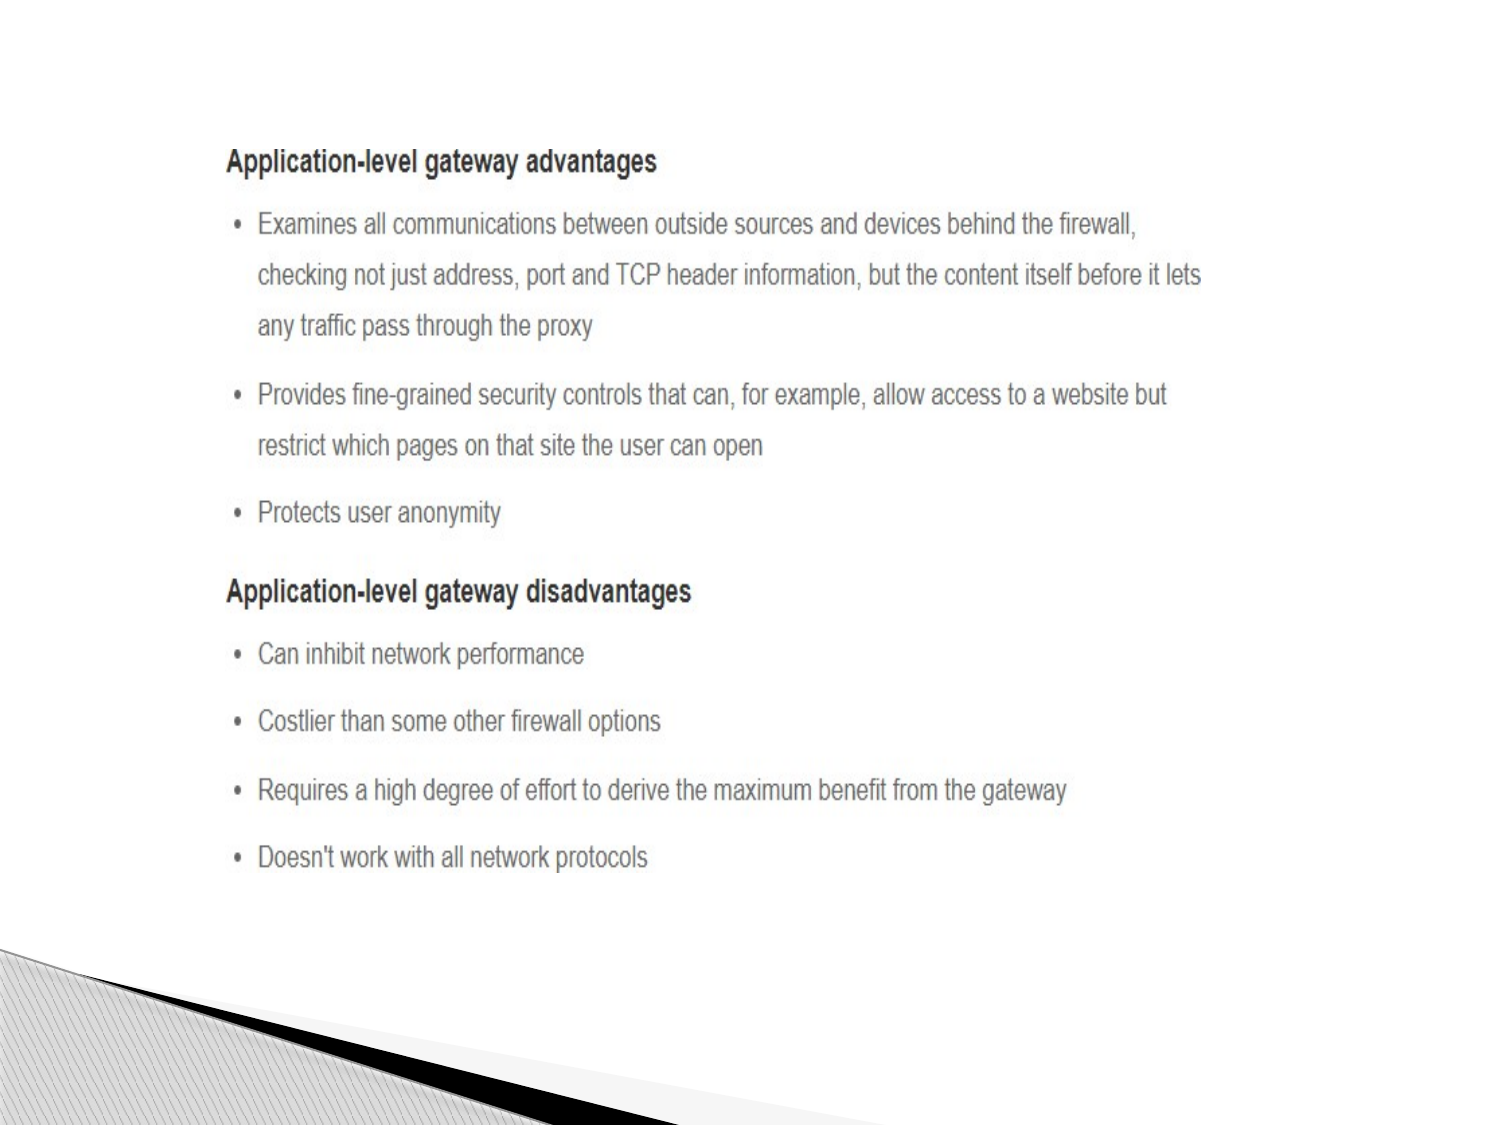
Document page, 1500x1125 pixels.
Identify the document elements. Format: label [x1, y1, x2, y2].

picture [224, 149, 1201, 873]
